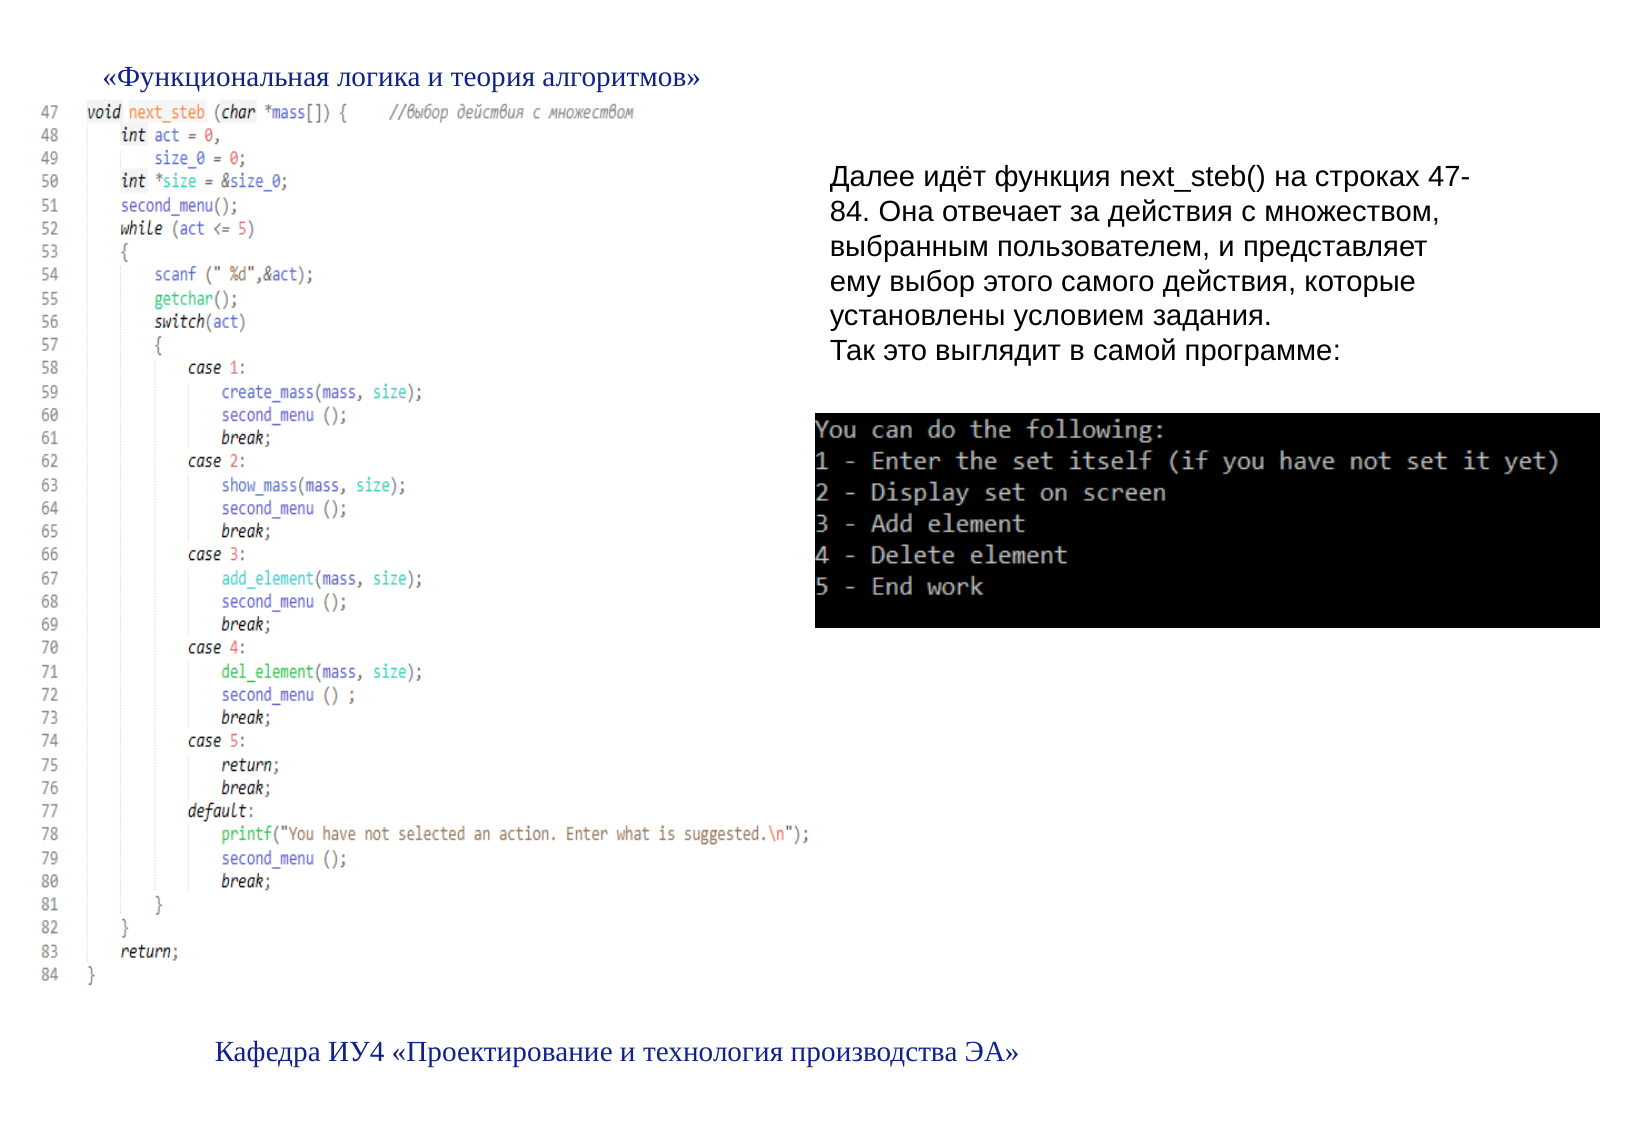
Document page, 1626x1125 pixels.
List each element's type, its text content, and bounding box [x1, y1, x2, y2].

picture [29, 97, 1600, 989]
text_box Далее идёт функция next_steb() на строках 47-84. Она отвечает за действия с множеством, выбранным пользователем, и представляет ему выбор этого самого действия, которые установлены условием задания. Так это выглядит в самой программе: [820, 149, 1502, 374]
text_box «Функциональная логика и теория алгоритмов» [87, 49, 1488, 136]
text_box Кафедра ИУ4 «Проектирование и технология производства ЭА» [200, 1024, 1375, 1076]
